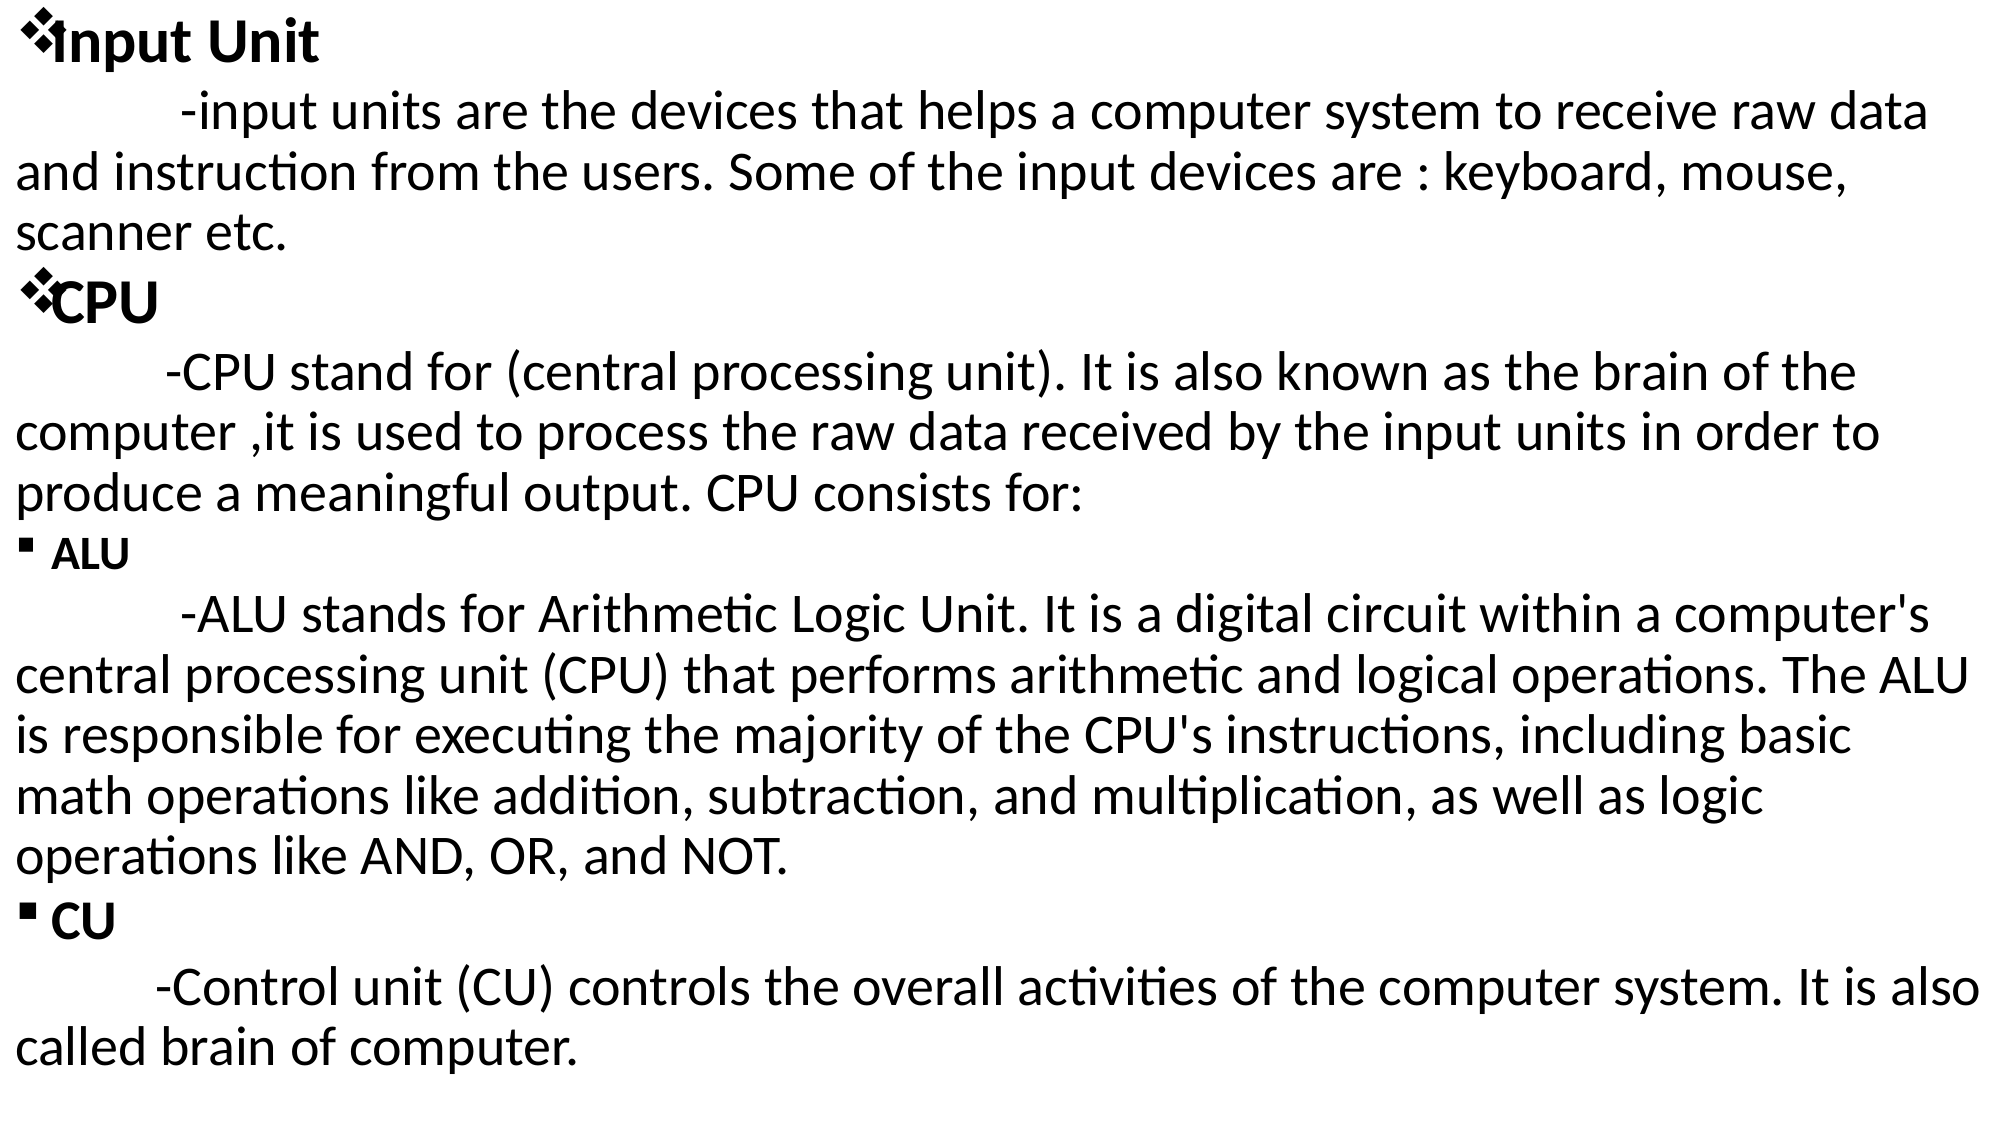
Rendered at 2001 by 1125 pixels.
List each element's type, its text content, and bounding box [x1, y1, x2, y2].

list Input Unit -input units are the devices that helps a computer system to receive raw data and instruction from the users. Some of the input devices are : keyboard, mouse, scanner etc. CPU -CPU stand for (central processing unit). It is also known as the brain of the computer ,it is used to process the raw data received by the input units in order to produce a meaningful output. CPU consists for: ALU -ALU stands for Arithmetic Logic Unit. It is a digital circuit within a computer's central processing unit (CPU) that performs arithmetic and logical operations. The ALU is responsible for executing the majority of the CPU's instructions, including basic math operations like addition, subtraction, and multiplication, as well as logic operations like AND, OR, and NOT. CU -Control unit (CU) controls the overall activities of the computer system. It is also called brain of computer. [0, 0, 2000, 1125]
